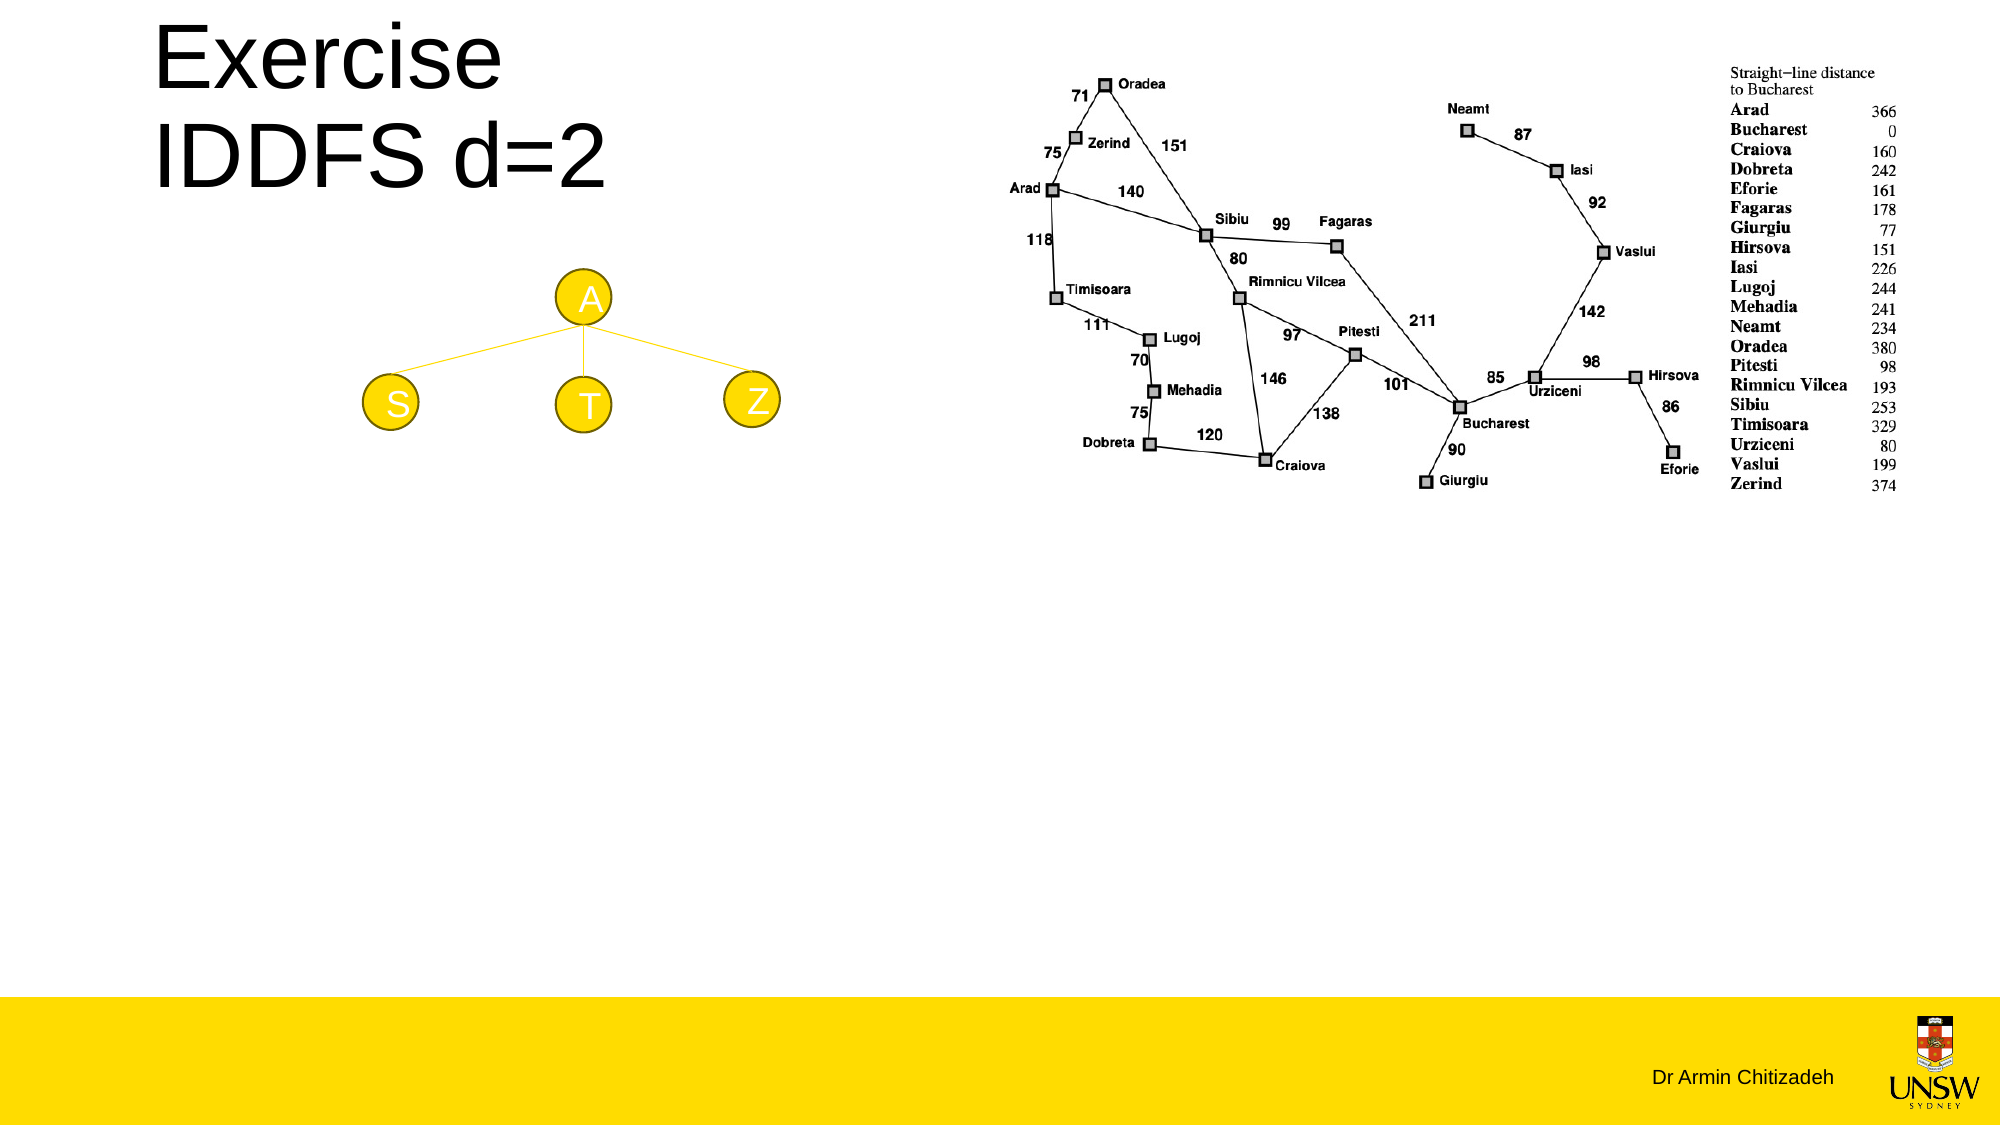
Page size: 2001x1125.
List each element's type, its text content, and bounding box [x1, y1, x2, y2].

text_box A [554, 268, 613, 324]
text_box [583, 324, 780, 428]
title Exercise IDDFS d=2 [137, 0, 1863, 218]
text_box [555, 324, 612, 433]
text_box Dr Armin Chitizadeh [1624, 1059, 1863, 1112]
picture [1890, 1016, 1980, 1109]
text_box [362, 324, 555, 430]
picture [979, 58, 1944, 513]
